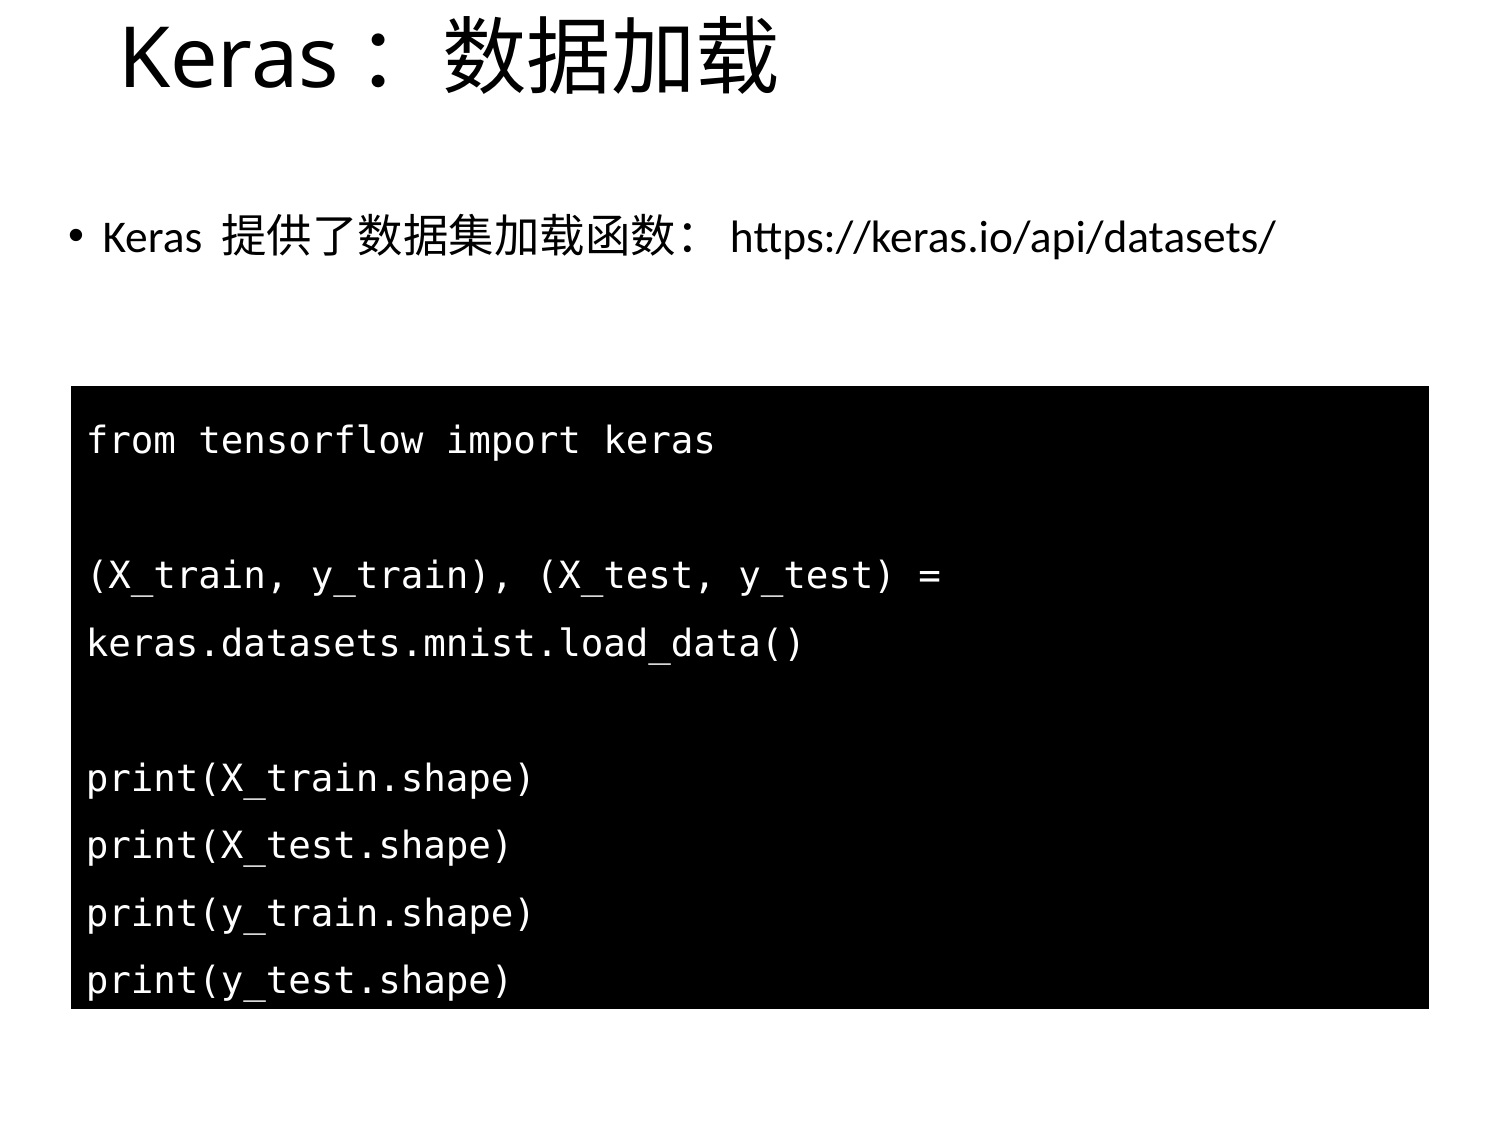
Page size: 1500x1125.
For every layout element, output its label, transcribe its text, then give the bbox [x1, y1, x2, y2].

list Keras 提供了数据集加载函数：https://keras.io/api/datasets/ [53, 172, 1482, 318]
title Keras：数据加载 [103, 7, 1397, 114]
text_box from tensorflow import keras (X_train, y_train), (X_test, y_test) = keras.datasets.mnist.load_data() print(X_train.shape) print(X_test.shape) print(y_train.shape) print(y_test.shape) [71, 386, 1429, 1009]
